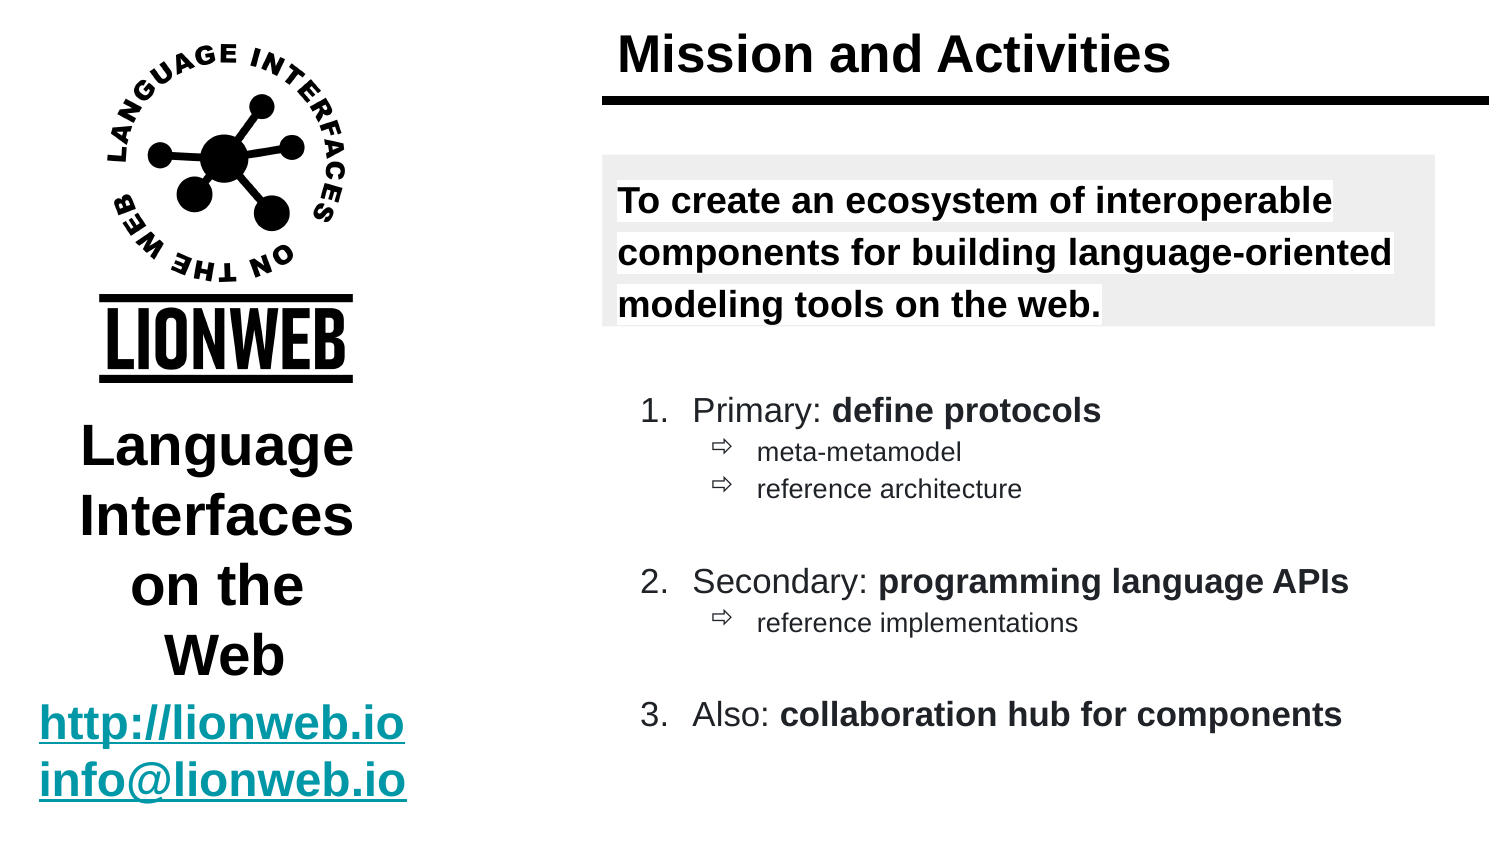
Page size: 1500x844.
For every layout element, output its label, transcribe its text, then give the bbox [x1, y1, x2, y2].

list Primary: define protocols meta-metamodel reference architecture Secondary: programming language APIs reference implementations Also: collaboration hub for components [602, 366, 1449, 750]
title Mission and Activities [602, 4, 1490, 99]
picture [99, 36, 353, 383]
text_box To create an ecosystem of interoperable components for building language-oriented modeling tools on the web. [602, 154, 1435, 327]
